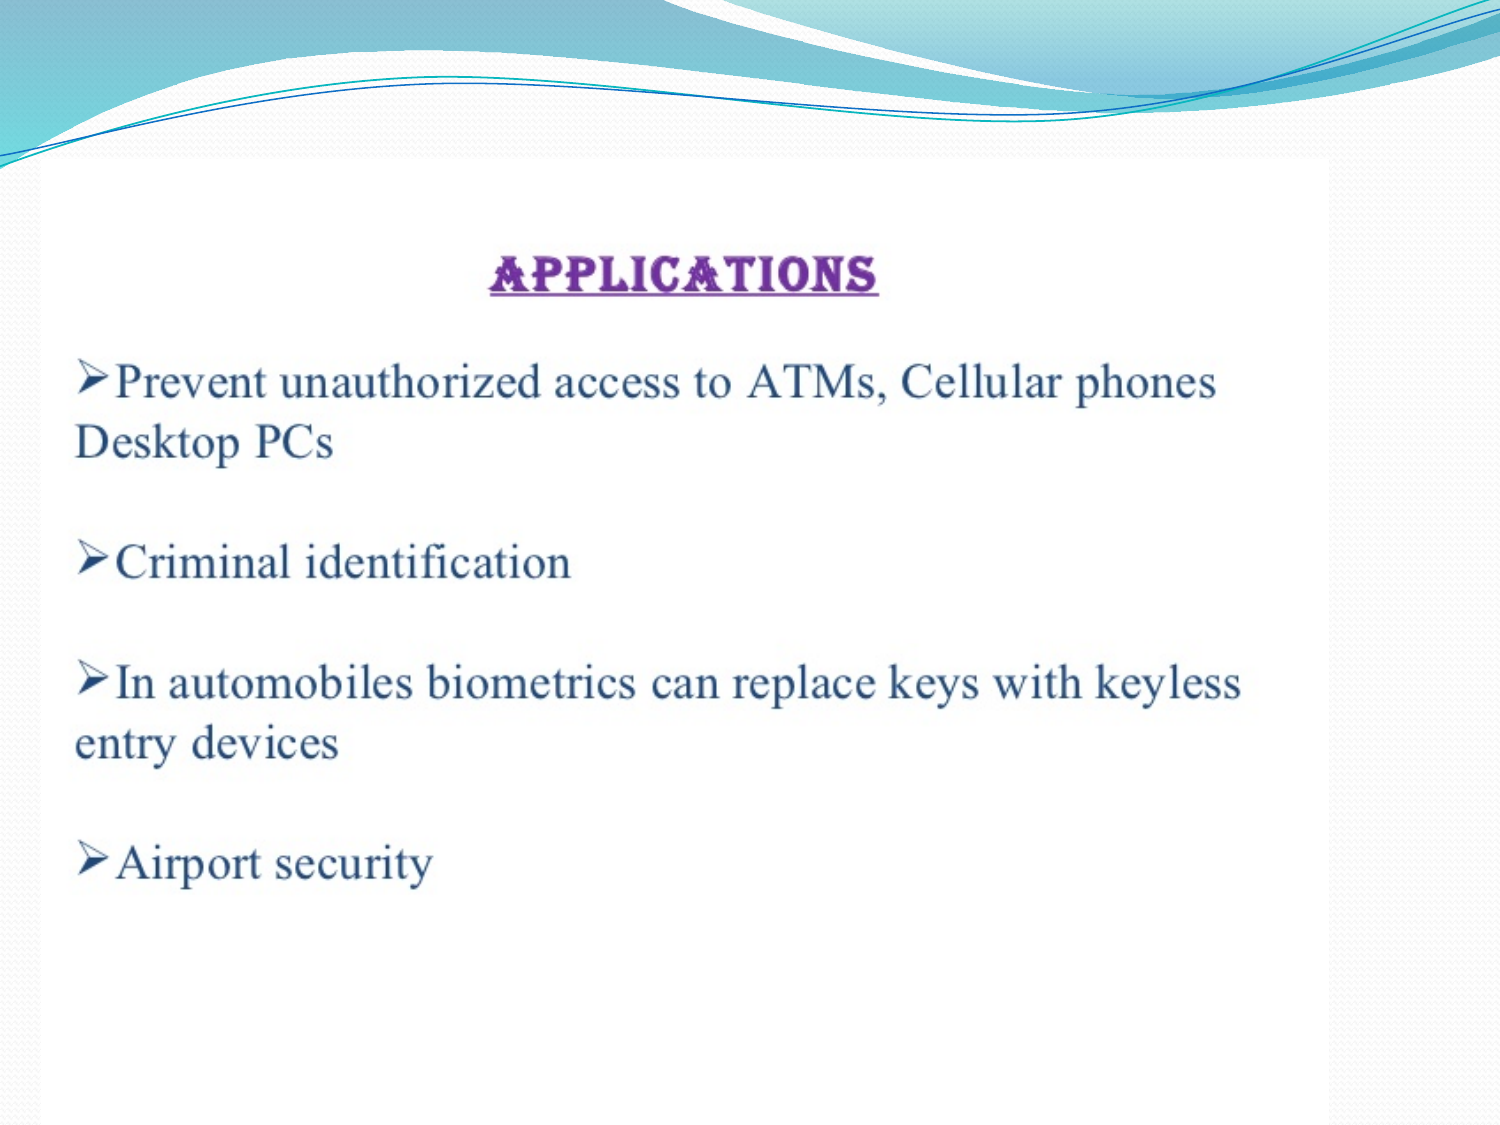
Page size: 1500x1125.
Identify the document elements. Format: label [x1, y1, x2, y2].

picture [40, 159, 1329, 1125]
